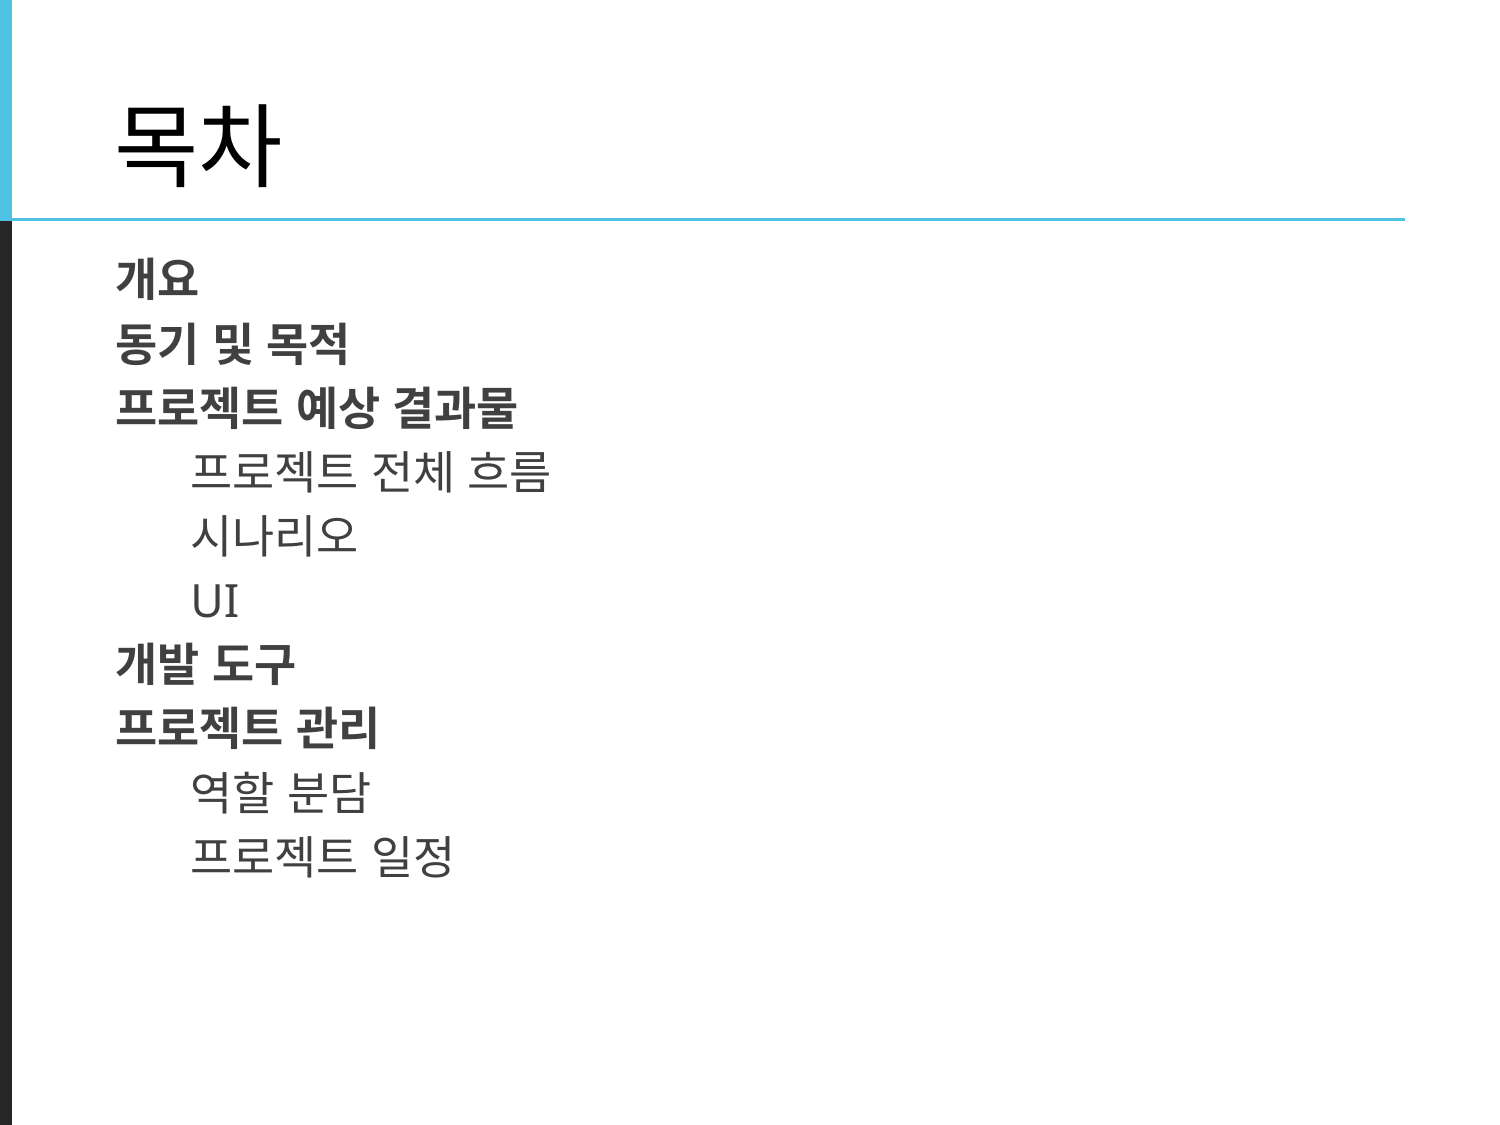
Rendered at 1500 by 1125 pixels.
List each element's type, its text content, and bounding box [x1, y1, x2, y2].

list 개요 동기 및 목적 프로젝트 예상 결과물 프로젝트 전체 흐름 시나리오 UI 개발 도구 프로젝트 관리 역할 분담 프로젝트 일정 [100, 243, 1400, 1059]
title 목차 [99, 18, 1400, 207]
